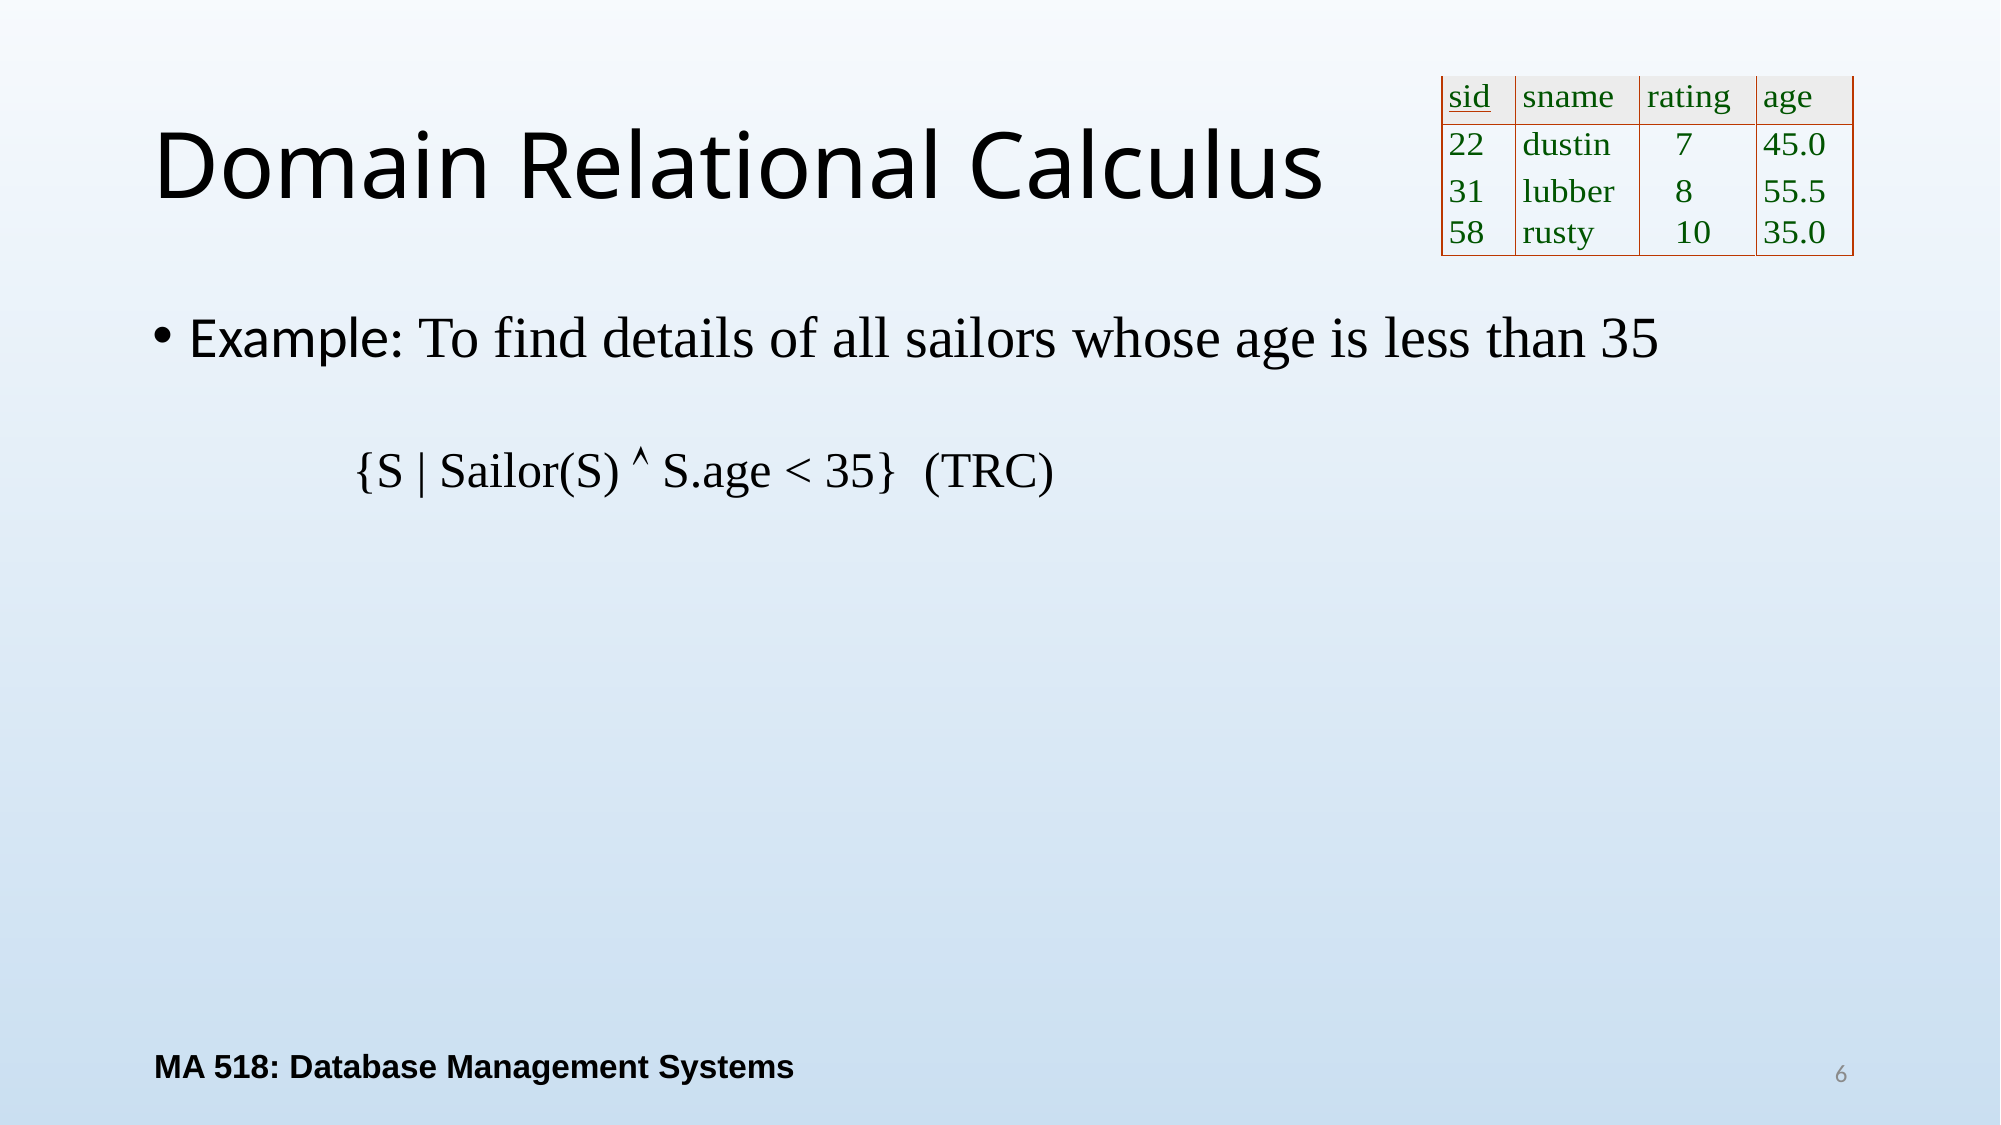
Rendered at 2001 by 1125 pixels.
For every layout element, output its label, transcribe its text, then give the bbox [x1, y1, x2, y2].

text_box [1439, 75, 1863, 278]
footer MA 518: Database Management Systems [137, 1035, 813, 1096]
slide_number 6 [1412, 1042, 1863, 1103]
title Domain Relational Calculus [137, 59, 1863, 278]
list Example: To find details of all sailors whose age is less than 35 {S | Sailor(S)  S.age < 35} (TRC) [137, 299, 1863, 1014]
